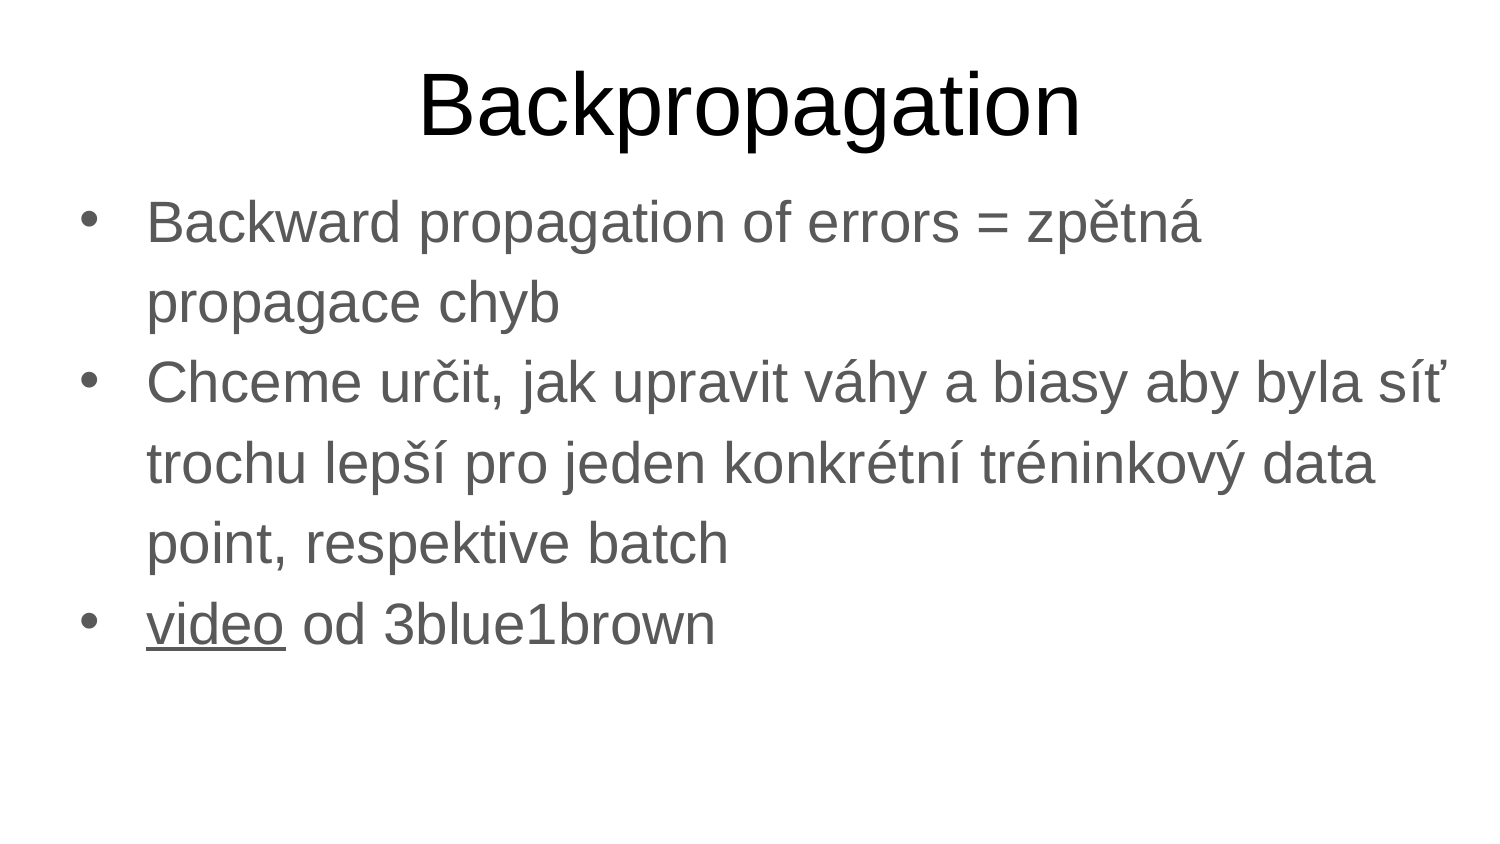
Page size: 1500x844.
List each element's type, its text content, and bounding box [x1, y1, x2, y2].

text_box Backward propagation of errors = zpětná propagace chyb Chceme určit, jak upravit váhy a biasy aby byla síť trochu lepší pro jeden konkrétní tréninkový data point, respektive batch video od 3blue1brown [56, 158, 1484, 671]
title Backpropagation [51, 31, 1449, 168]
